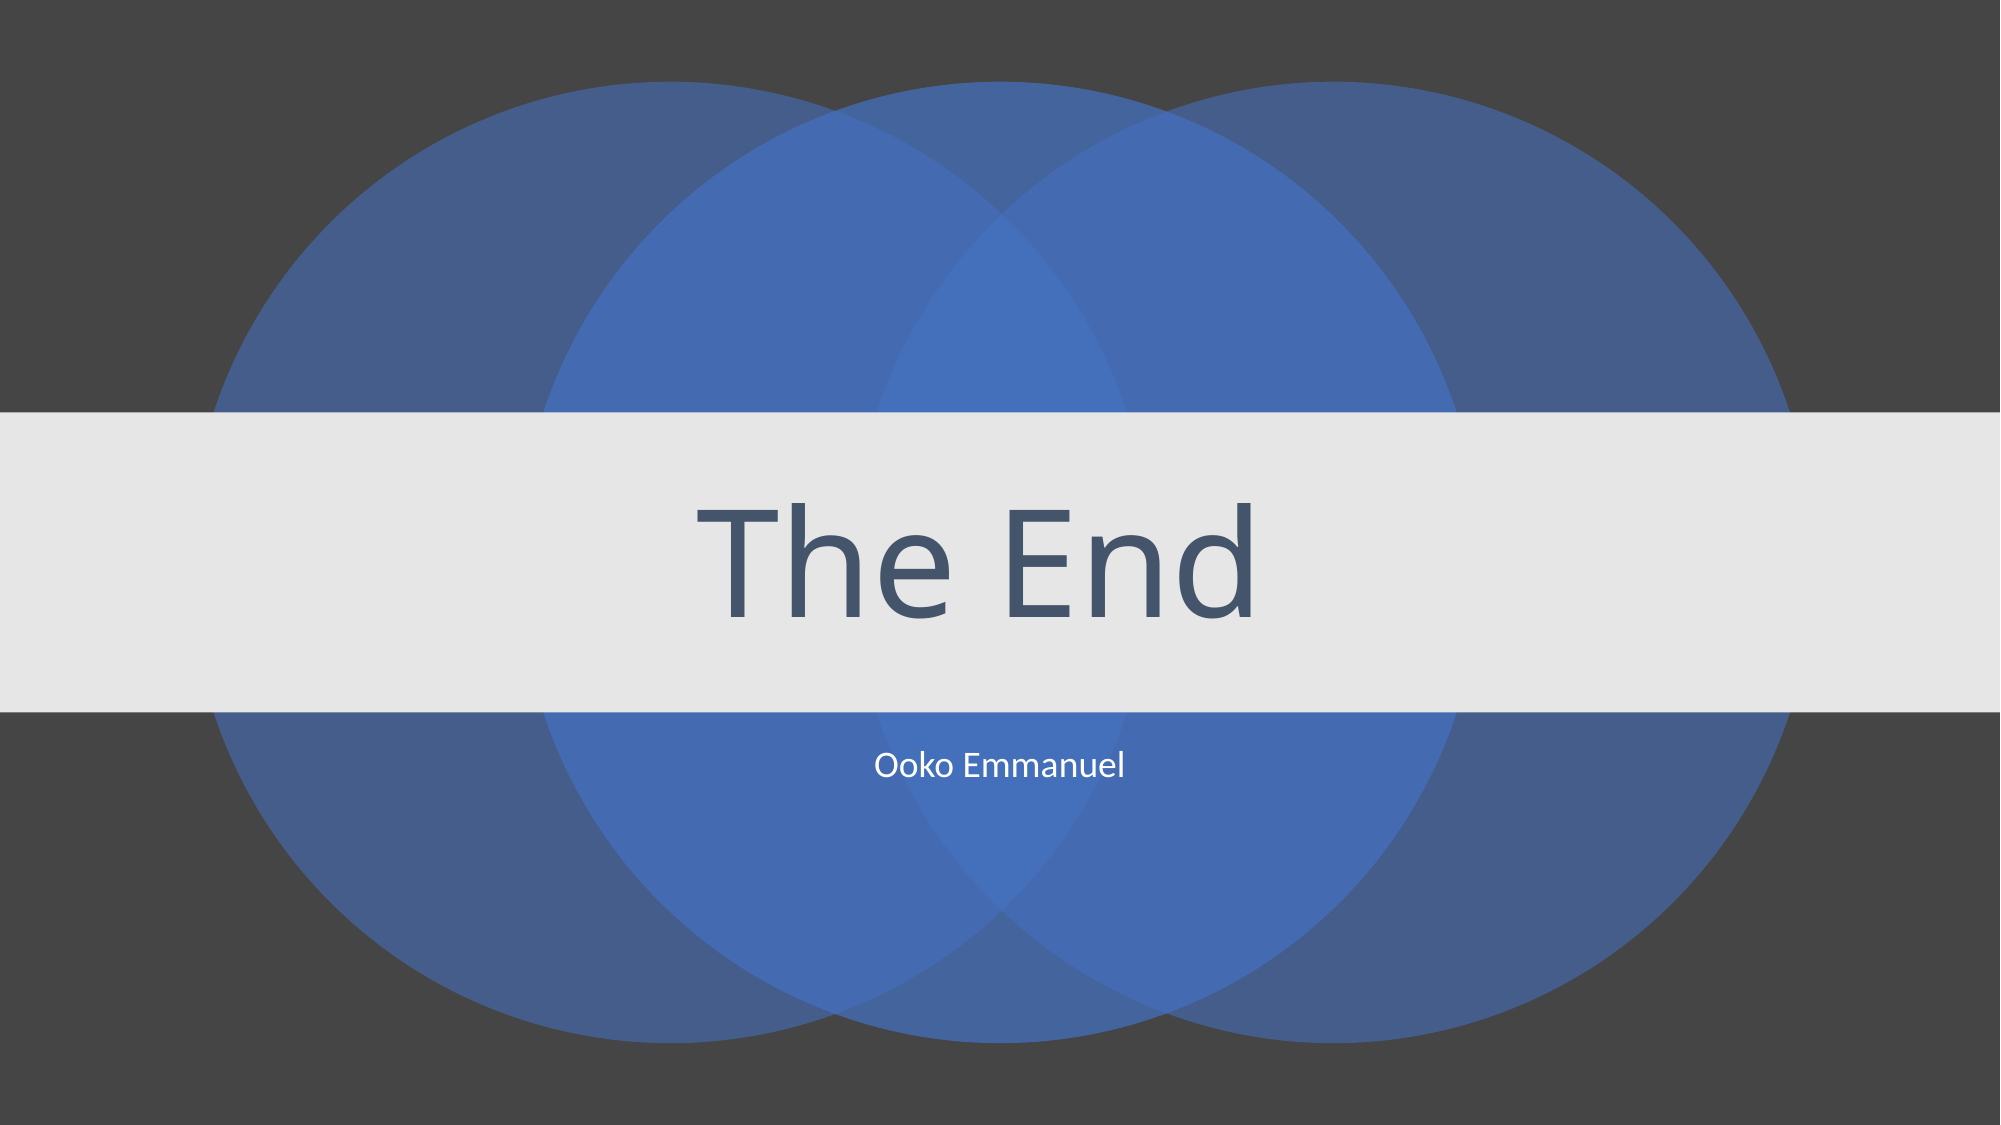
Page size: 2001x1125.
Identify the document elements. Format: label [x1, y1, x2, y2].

text_box [0, 411, 189, 713]
text_box [1814, 411, 2000, 713]
text_box [189, 81, 1814, 1044]
